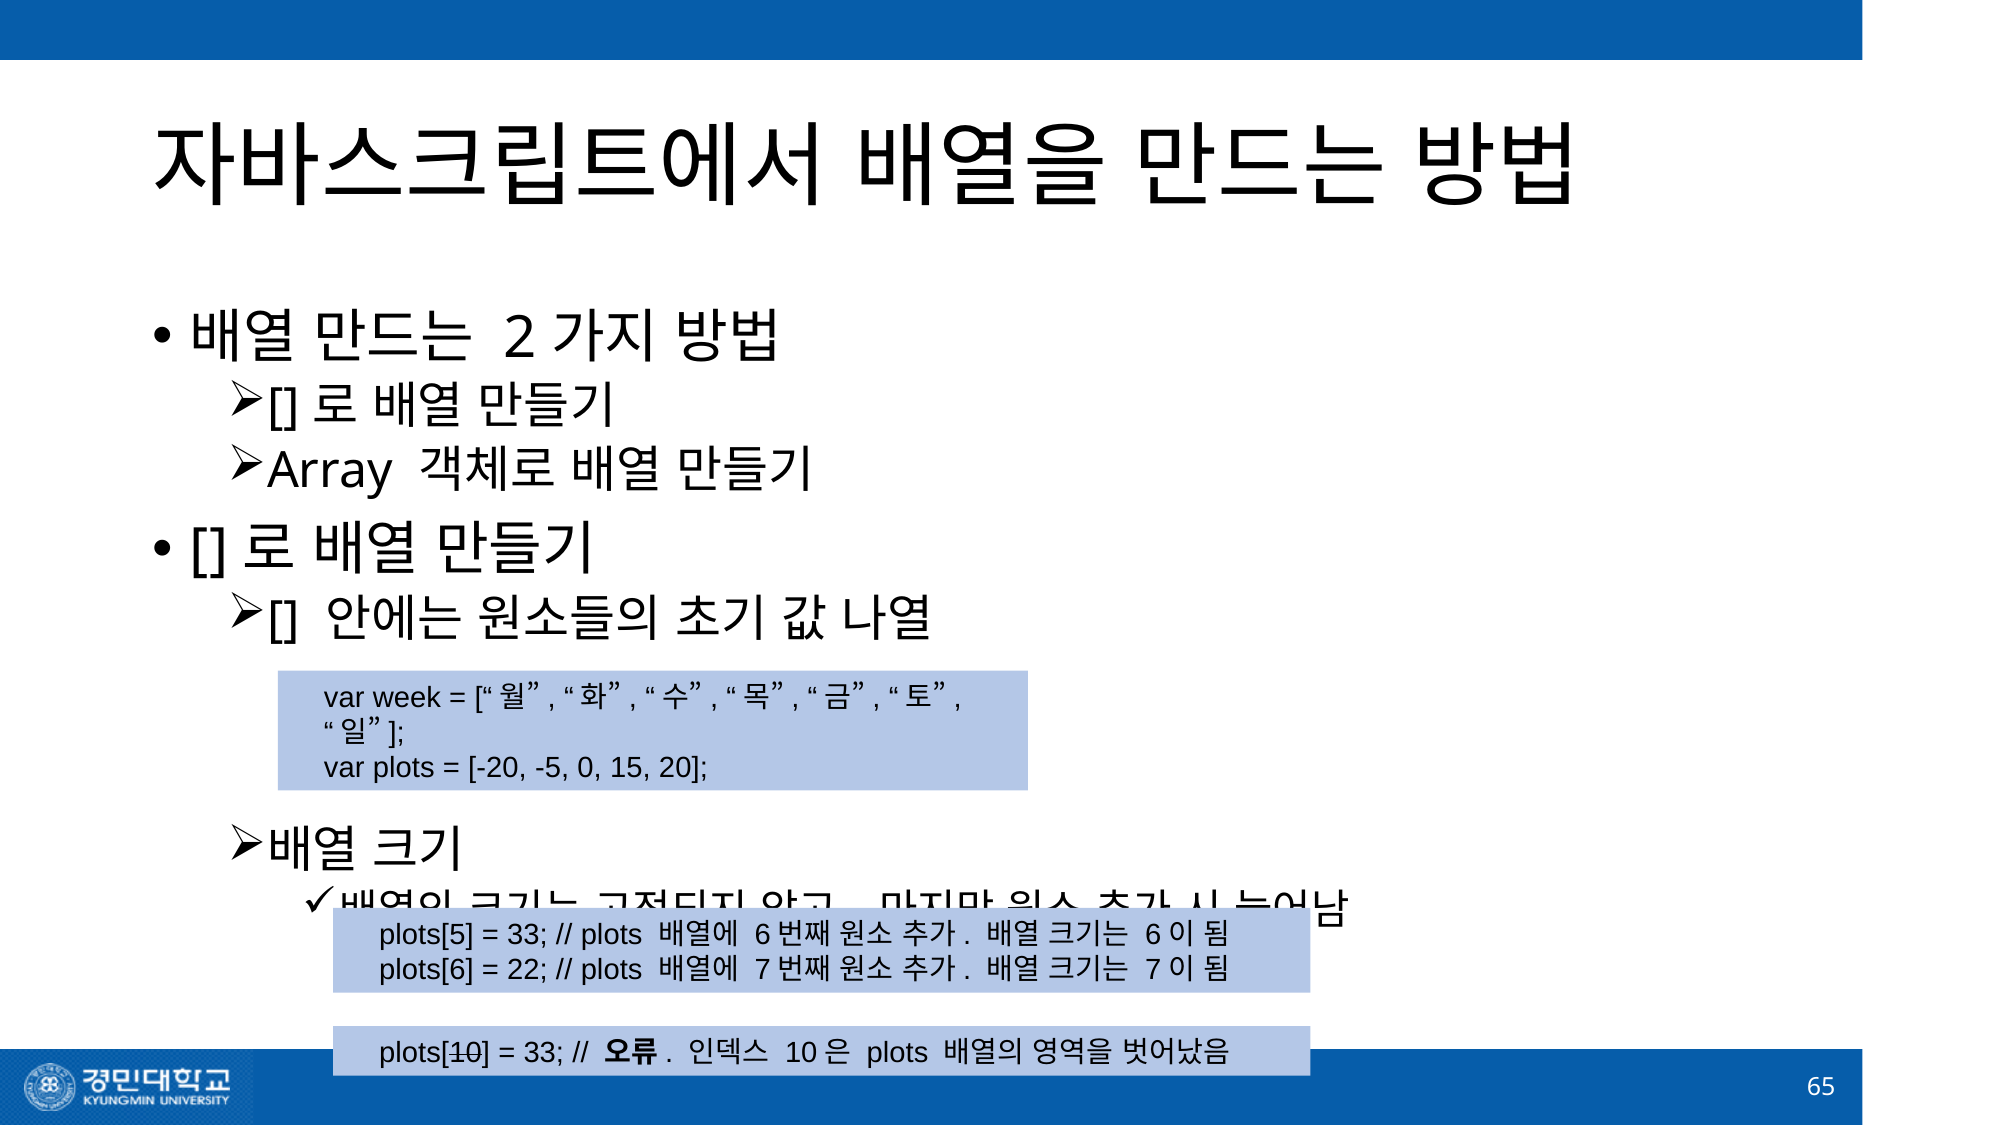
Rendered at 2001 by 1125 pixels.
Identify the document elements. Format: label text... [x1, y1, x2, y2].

list 배열 만드는 2가지 방법 []로 배열 만들기 Array 객체로 배열 만들기 []로 배열 만들기 [] 안에는 원소들의 초기 값 나열 배열 크기 배열의 크기는 고정되지 않고, 마지막 원소 추가 시 늘어남 [137, 299, 1863, 1014]
text_box plots[10] = 33; // 오류. 인덱스 10은 plots 배열의 영역을 벗어났음 [333, 1026, 1311, 1076]
text_box var week = [“월”, “화”, “수”, “목”, “금”, “토”, “일”]; var plots = [-20, -5, 0, 15, 20]; [277, 670, 1028, 791]
slide_number 65 [1758, 1057, 1851, 1117]
picture [0, 1049, 253, 1125]
text_box plots[5] = 33; // plots 배열에 6번째 원소 추가. 배열 크기는 6이 됨 plots[6] = 22; // plots 배열에 7번째 원소 추가. 배열 크기는 7이 됨 [333, 907, 1311, 993]
title 자바스크립트에서 배열을 만드는 방법 [137, 59, 1863, 278]
